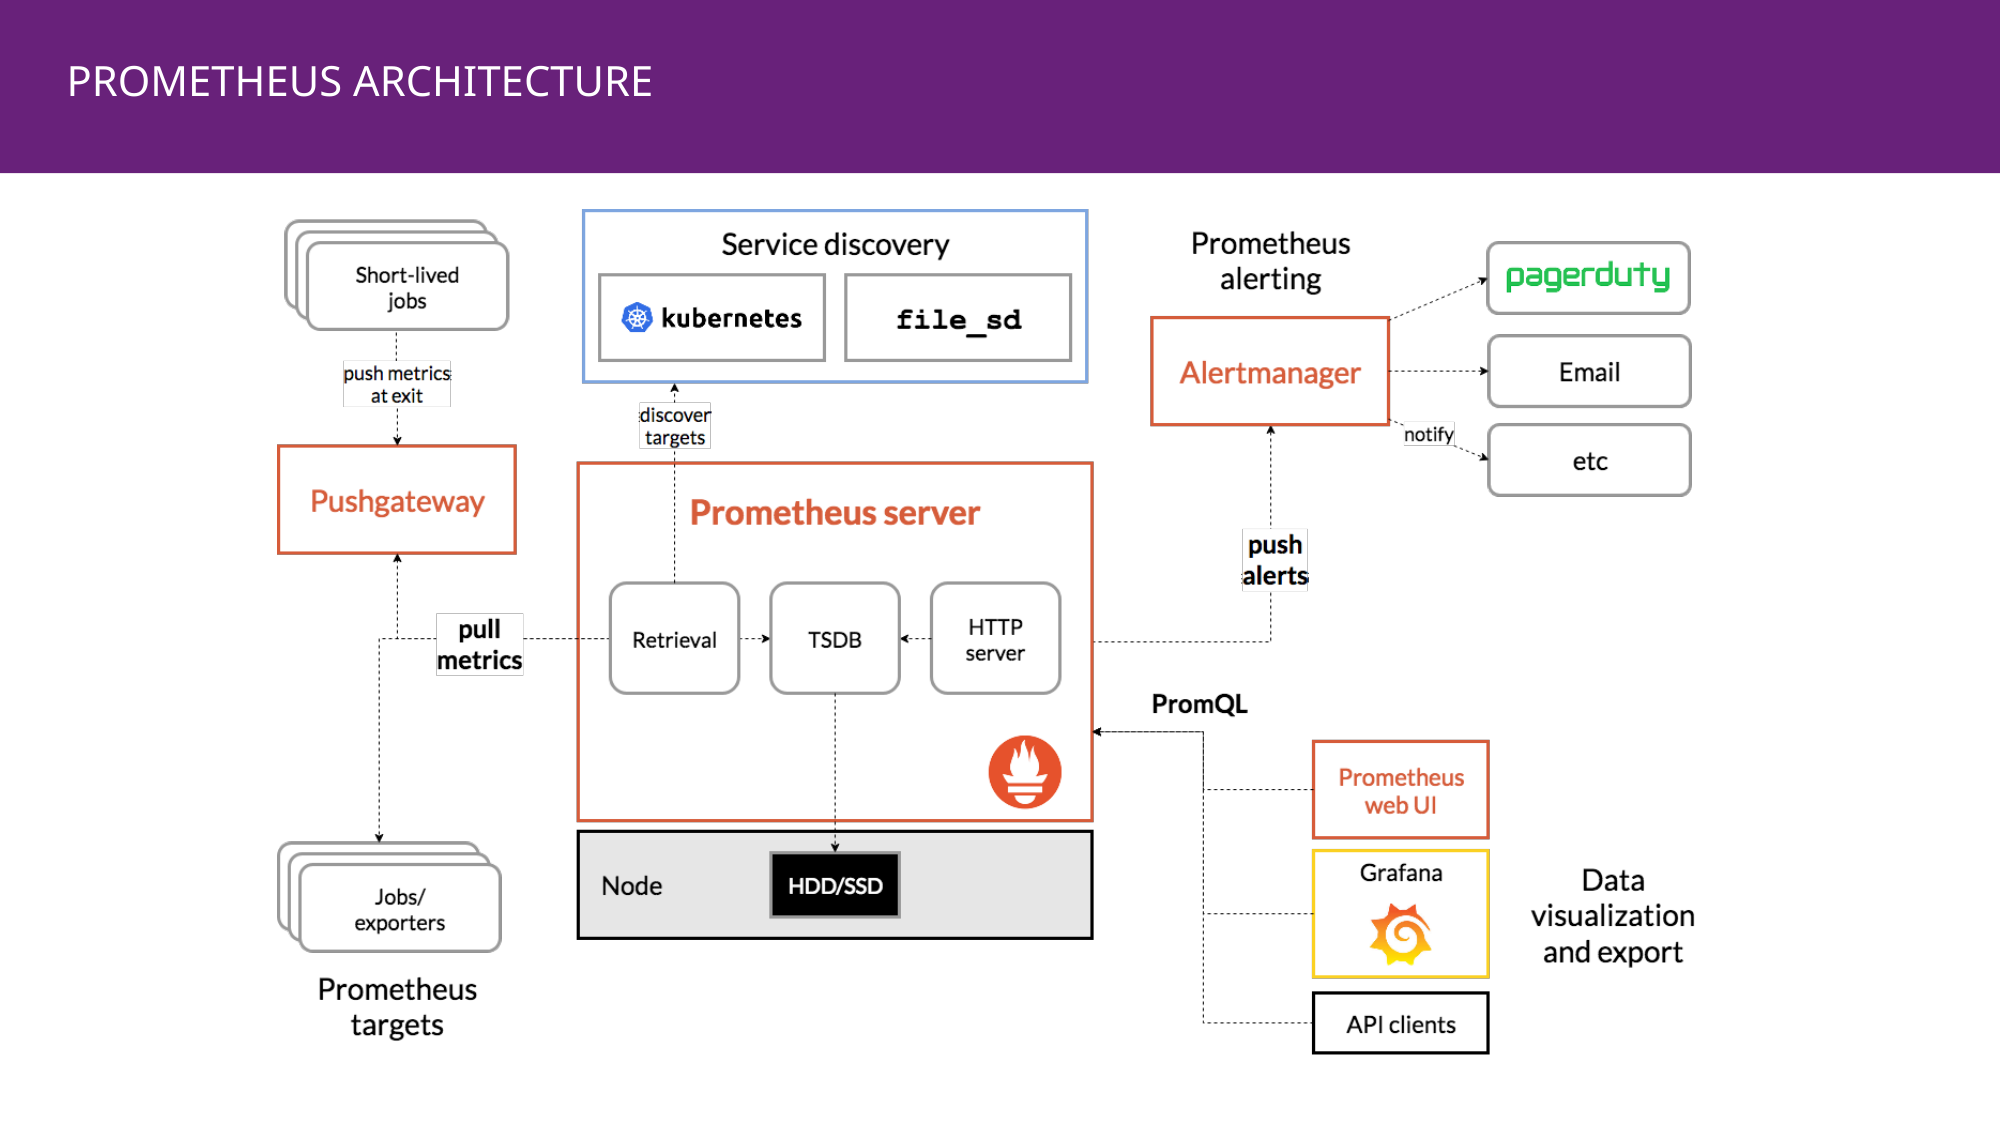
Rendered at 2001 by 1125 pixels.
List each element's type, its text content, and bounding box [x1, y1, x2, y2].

text_box [0, 0, 2000, 174]
text_box PROMETHEUS ARCHITECTURE [51, 47, 669, 113]
picture [277, 209, 1723, 1077]
